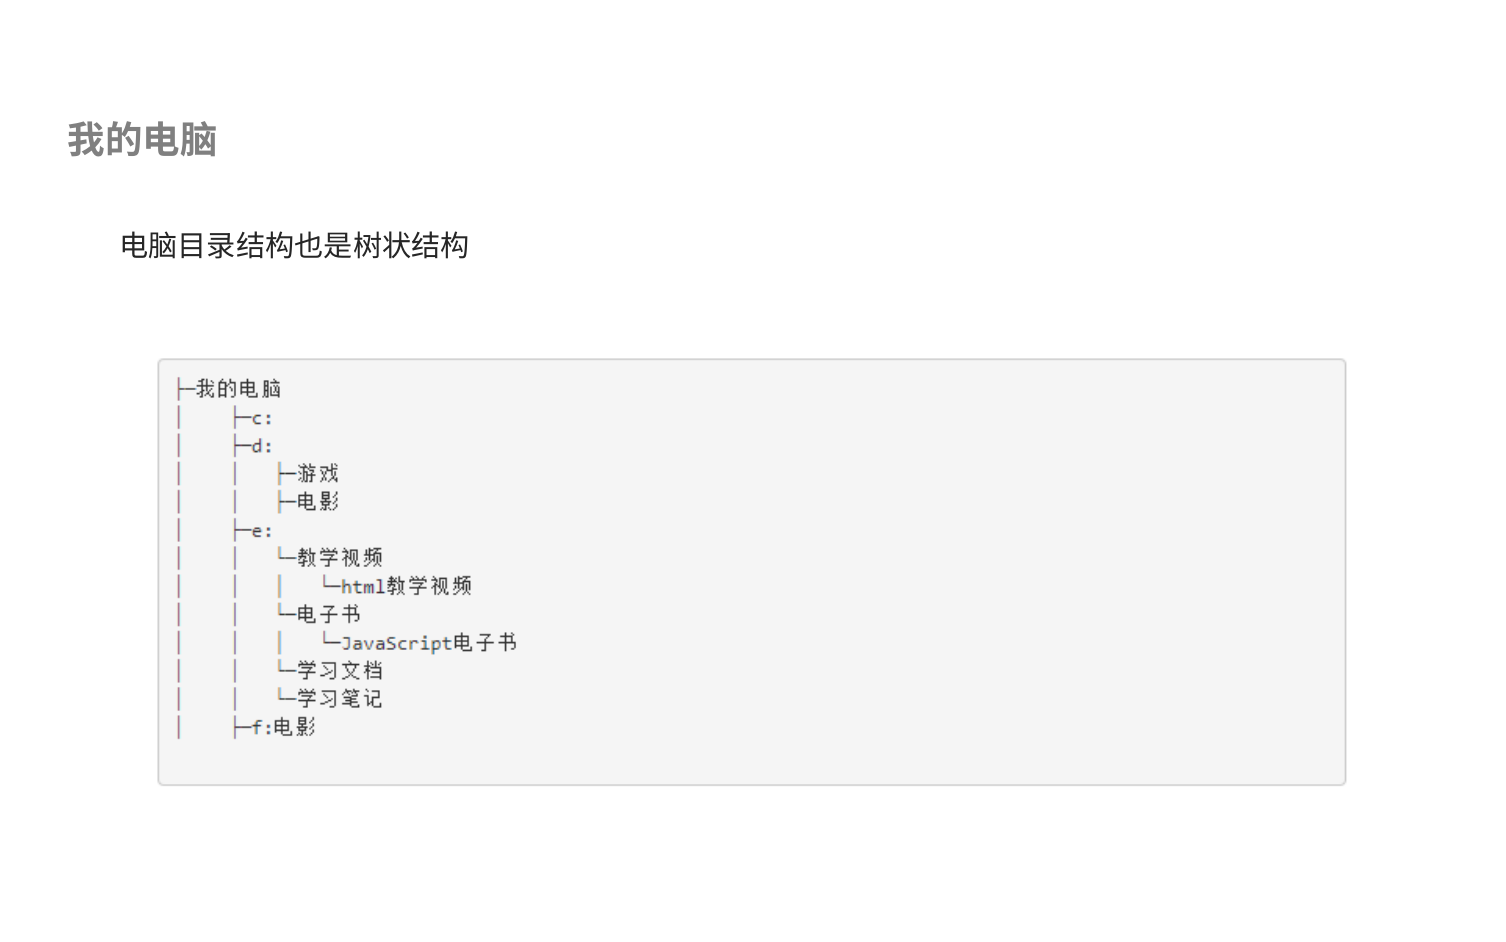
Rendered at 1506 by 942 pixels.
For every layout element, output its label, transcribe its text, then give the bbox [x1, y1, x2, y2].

text_box 我的电脑 [53, 64, 1485, 169]
text_box 电脑目录结构也是树状结构 [104, 202, 1485, 270]
picture [150, 354, 1356, 795]
